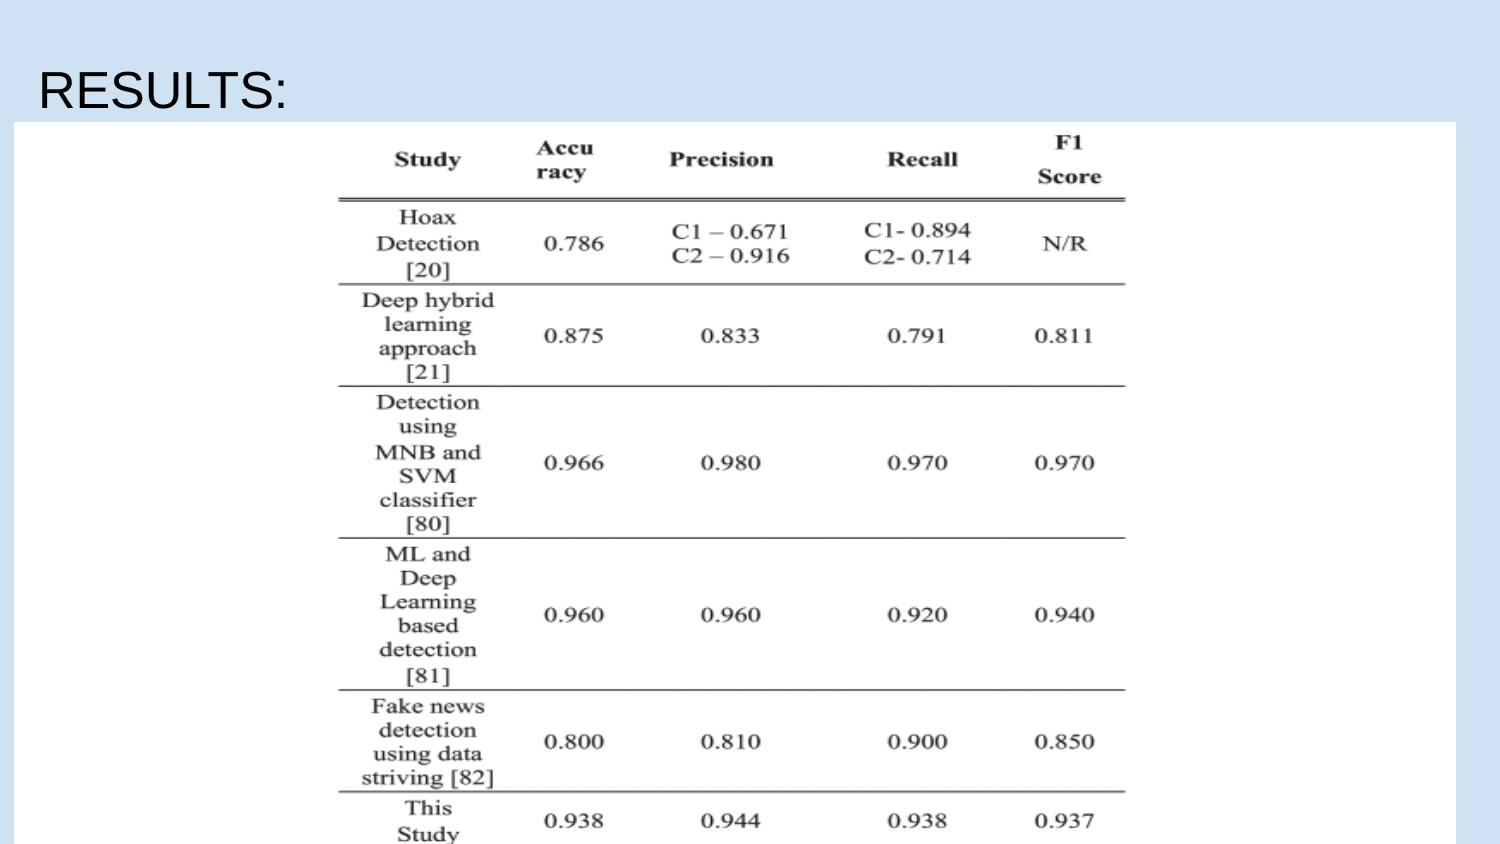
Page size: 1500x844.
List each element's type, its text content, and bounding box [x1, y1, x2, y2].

picture [13, 122, 1456, 844]
title RESULTS: [23, 39, 656, 121]
